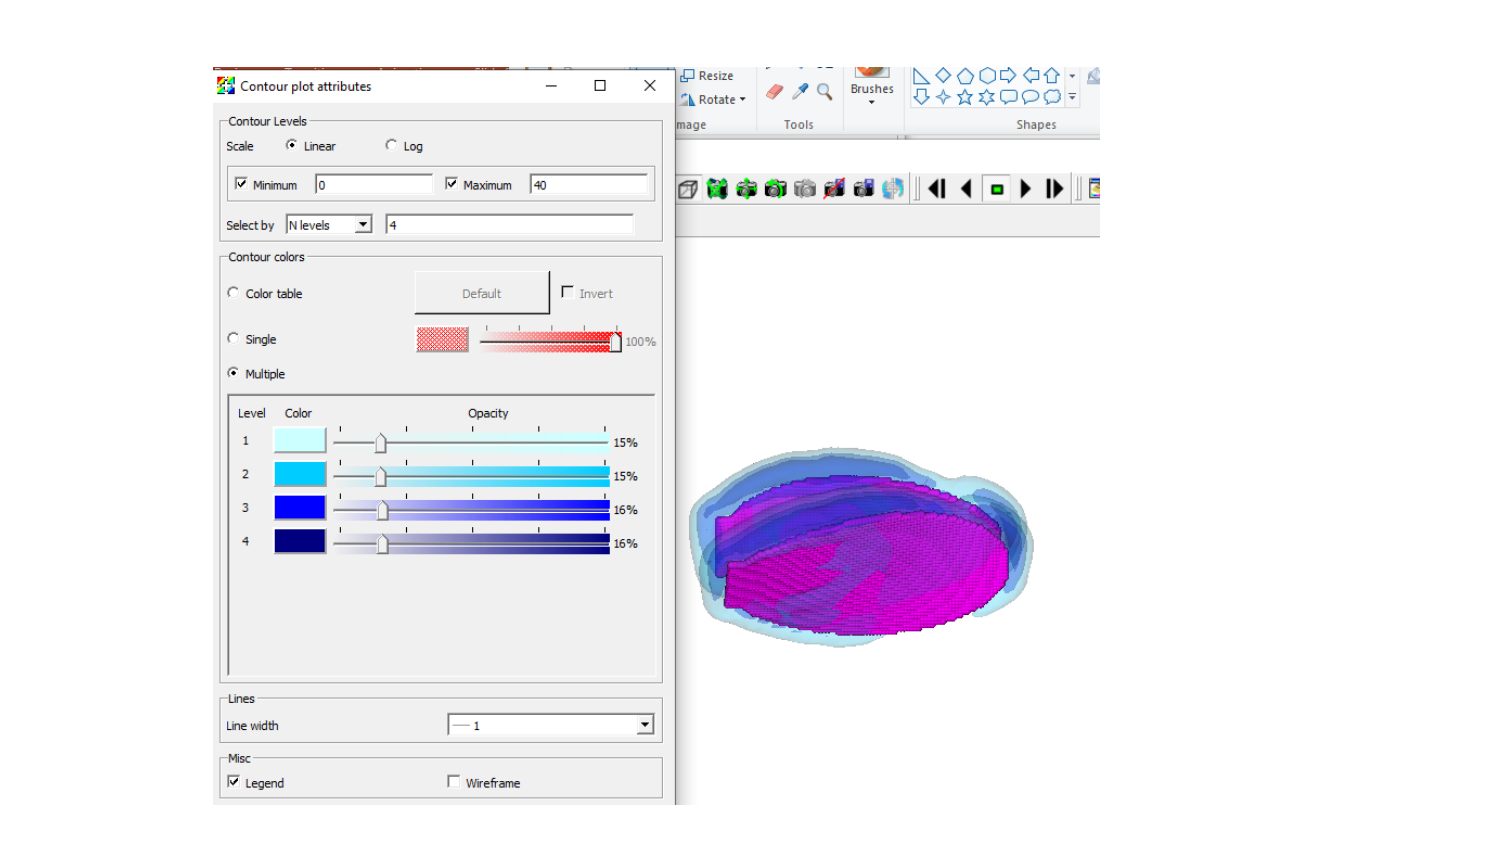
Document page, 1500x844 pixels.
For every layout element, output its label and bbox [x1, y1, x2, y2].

picture [213, 67, 1101, 805]
